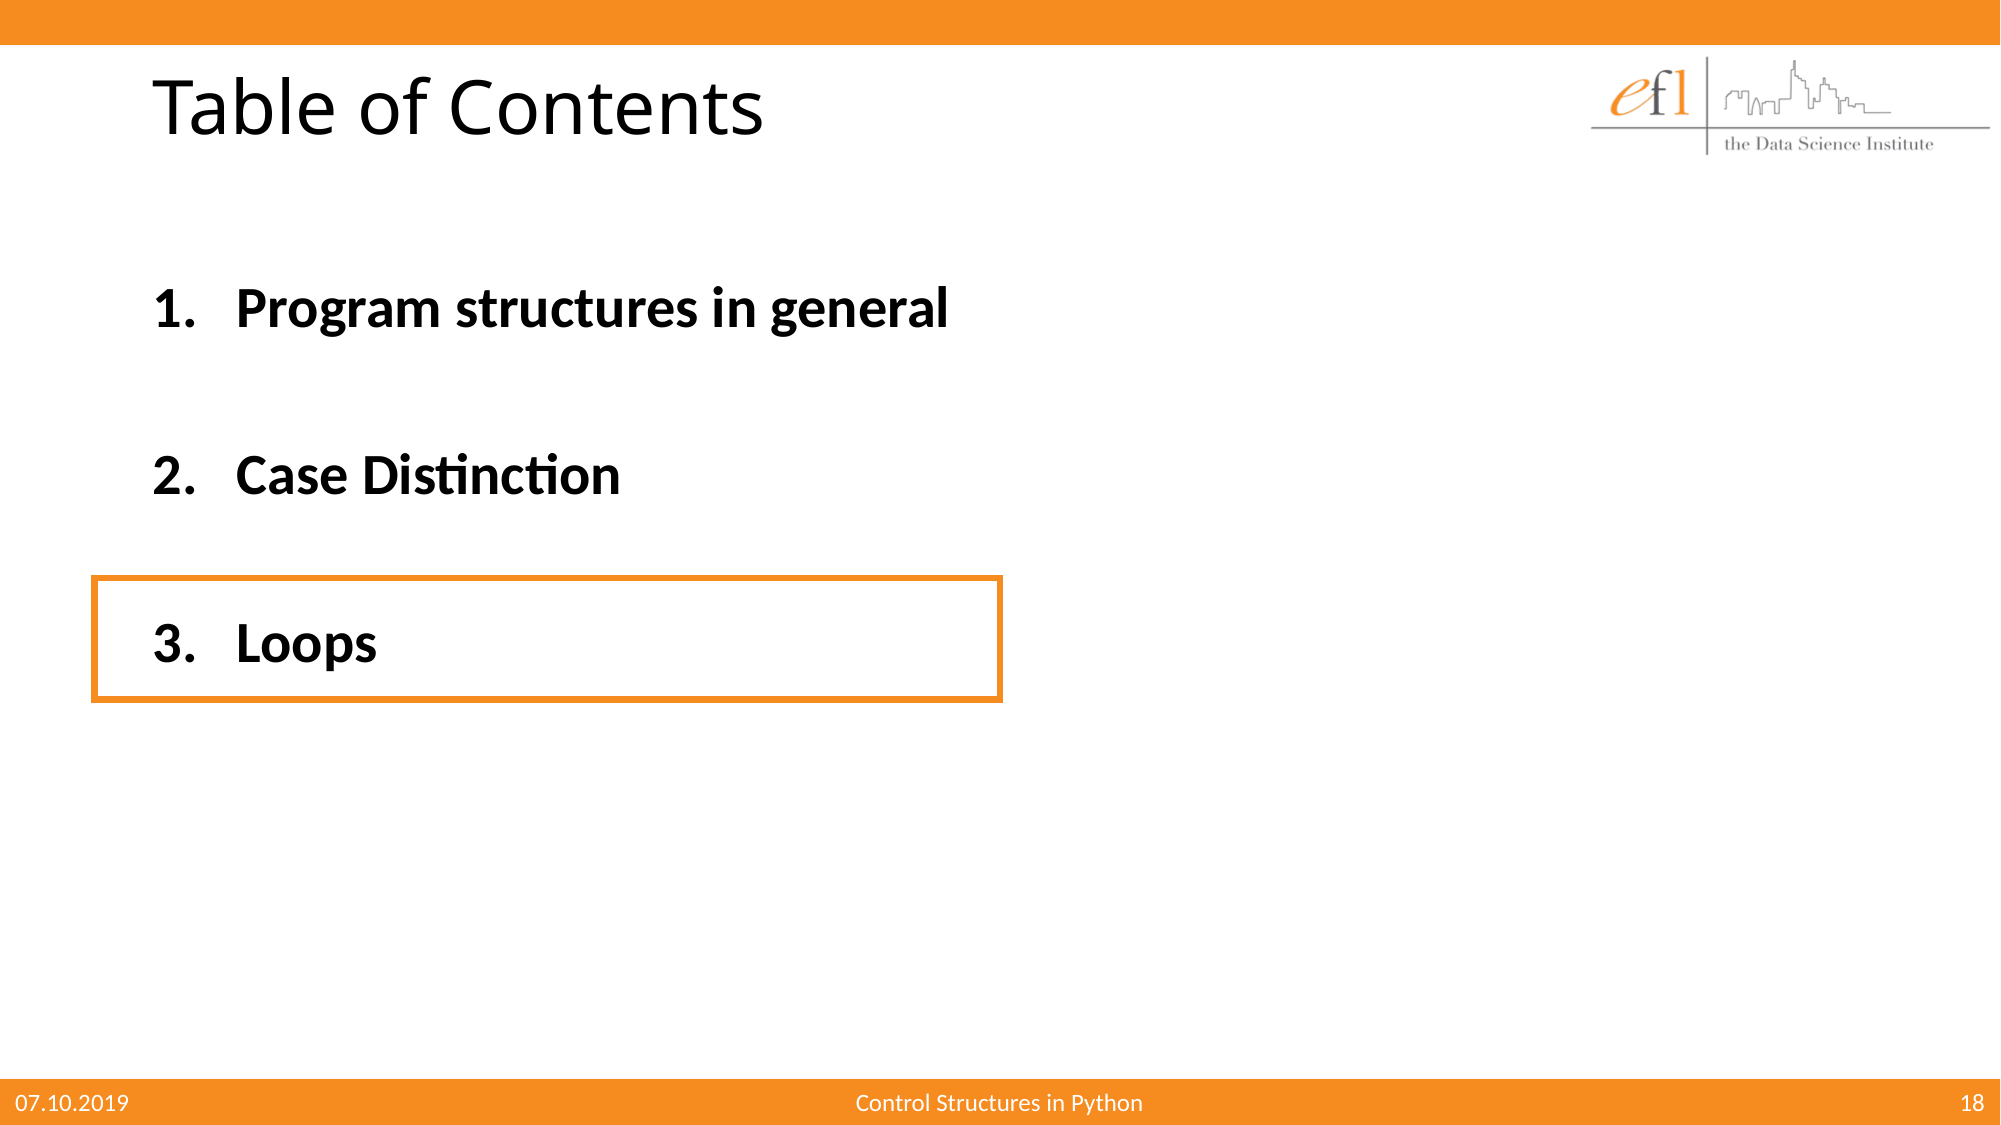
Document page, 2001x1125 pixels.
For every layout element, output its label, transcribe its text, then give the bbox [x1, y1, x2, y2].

footer Control Structures in Python [662, 1078, 1338, 1125]
title Table of Contents [137, 59, 1550, 161]
slide_number 18 [1550, 1078, 2000, 1125]
picture [0, 0, 2001, 1125]
text_box [93, 577, 1001, 701]
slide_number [0, 1078, 450, 1125]
list Program structures in general Case Distinction Loops [137, 269, 1863, 924]
